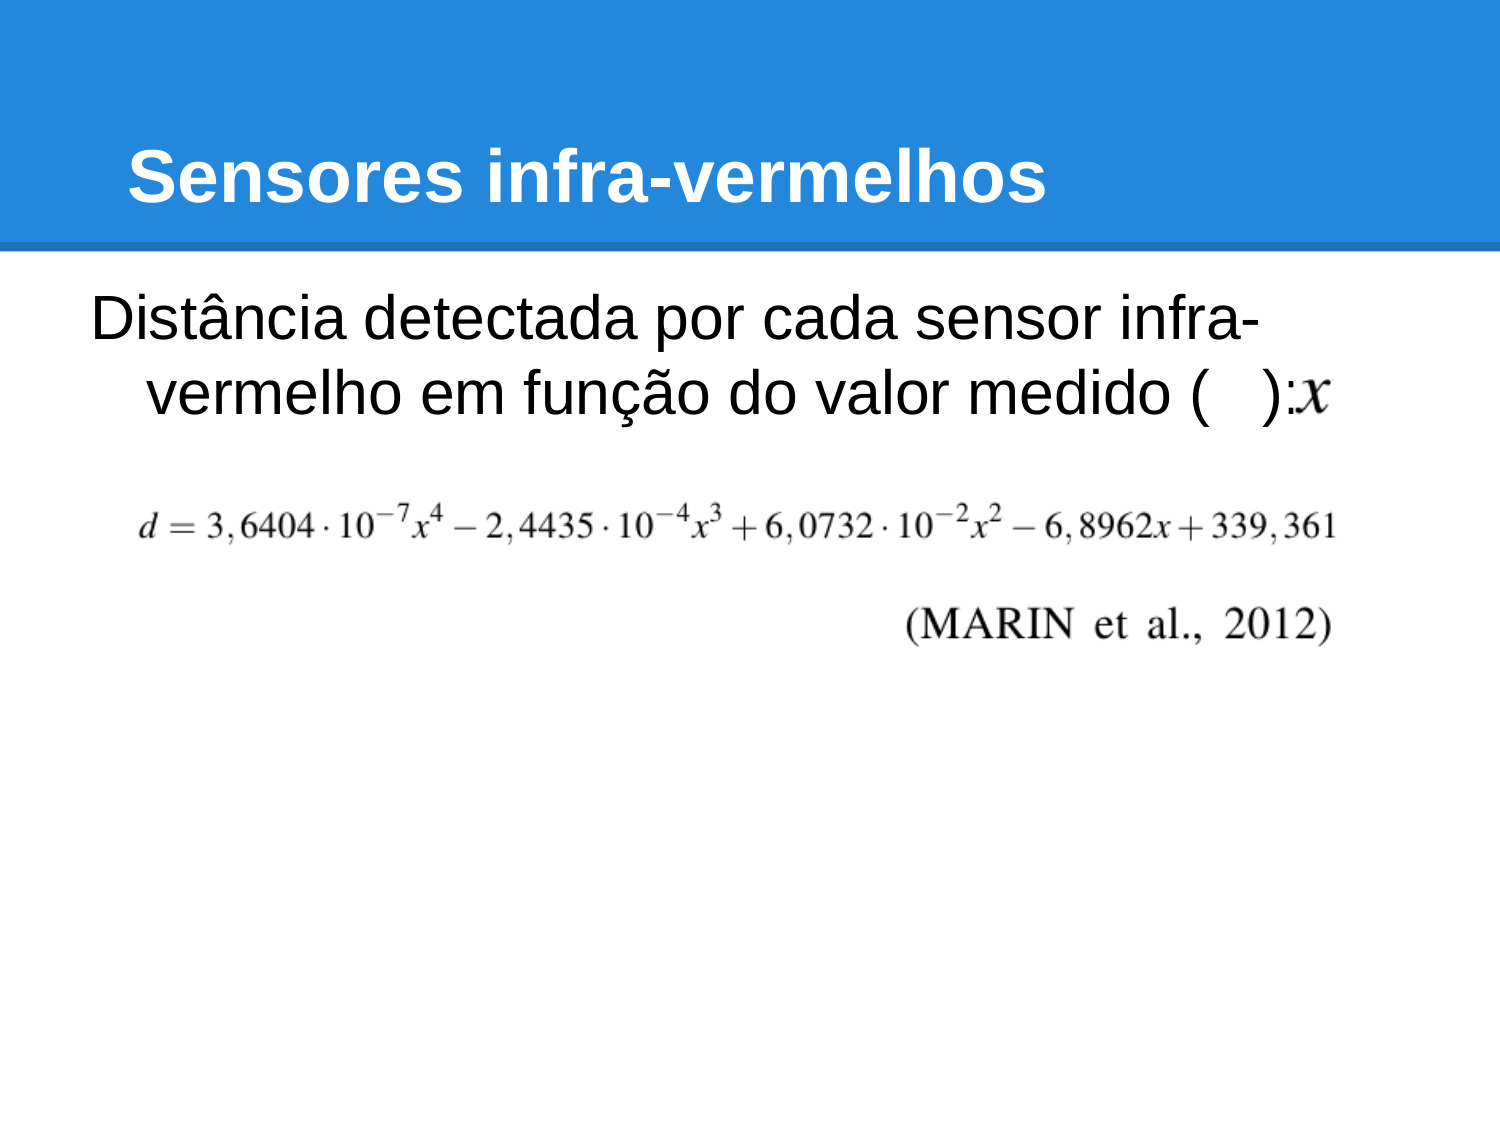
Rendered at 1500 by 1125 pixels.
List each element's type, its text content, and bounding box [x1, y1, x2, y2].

text_box [1293, 378, 1334, 420]
text_box [898, 602, 1334, 656]
text_box [126, 491, 1354, 567]
title Sensores infra-vermelhos [75, 45, 1425, 233]
list Distância detectada por cada sensor infra-vermelho em função do valor medido ( ): [75, 262, 1425, 1078]
